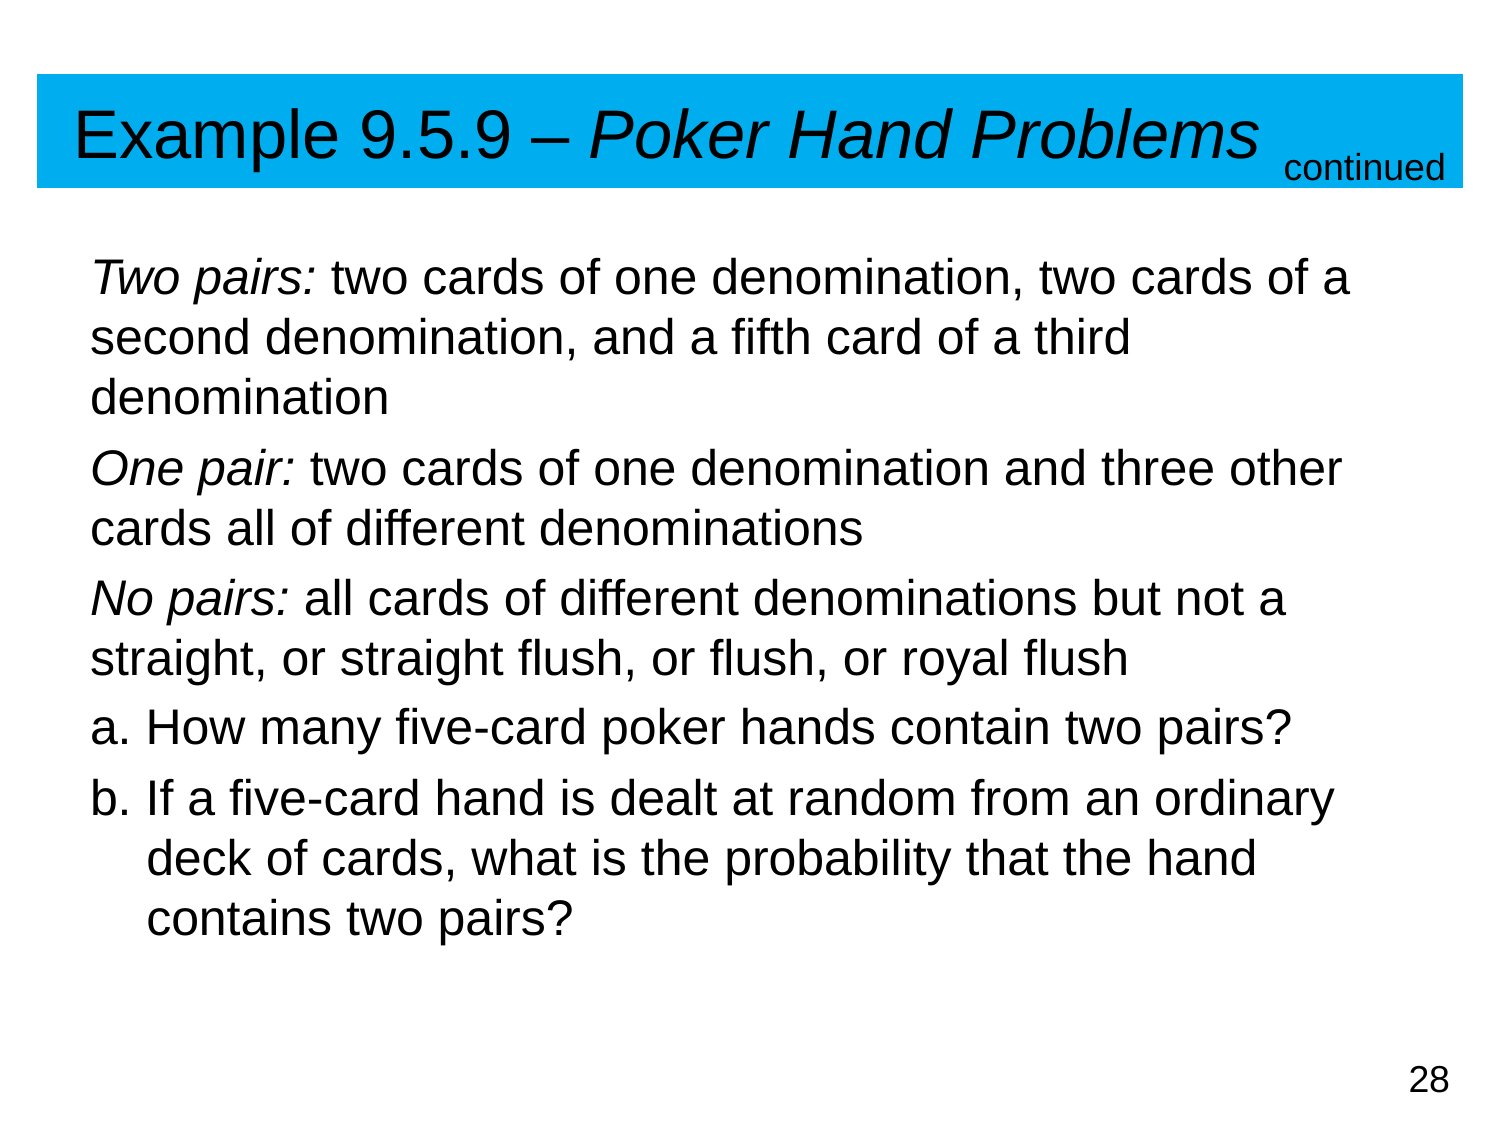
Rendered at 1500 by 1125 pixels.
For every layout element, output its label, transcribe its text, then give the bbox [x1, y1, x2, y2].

title Example 9.5.9 – Poker Hand Problems [58, 37, 1408, 225]
list continued [1268, 135, 1463, 206]
list Two pairs: two cards of one denomination, two cards of a second denomination, and a fifth card of a third denomination One pair: two cards of one denomination and three other cards all of different denominations No pairs: all cards of different denominations but not a straight, or straight flush, or flush, or royal flush a. How many five-card poker hands contain two pairs? b. If a five-card hand is dealt at random from an ordinary deck of cards, what is the probability that the hand contains two pairs? [75, 237, 1425, 963]
